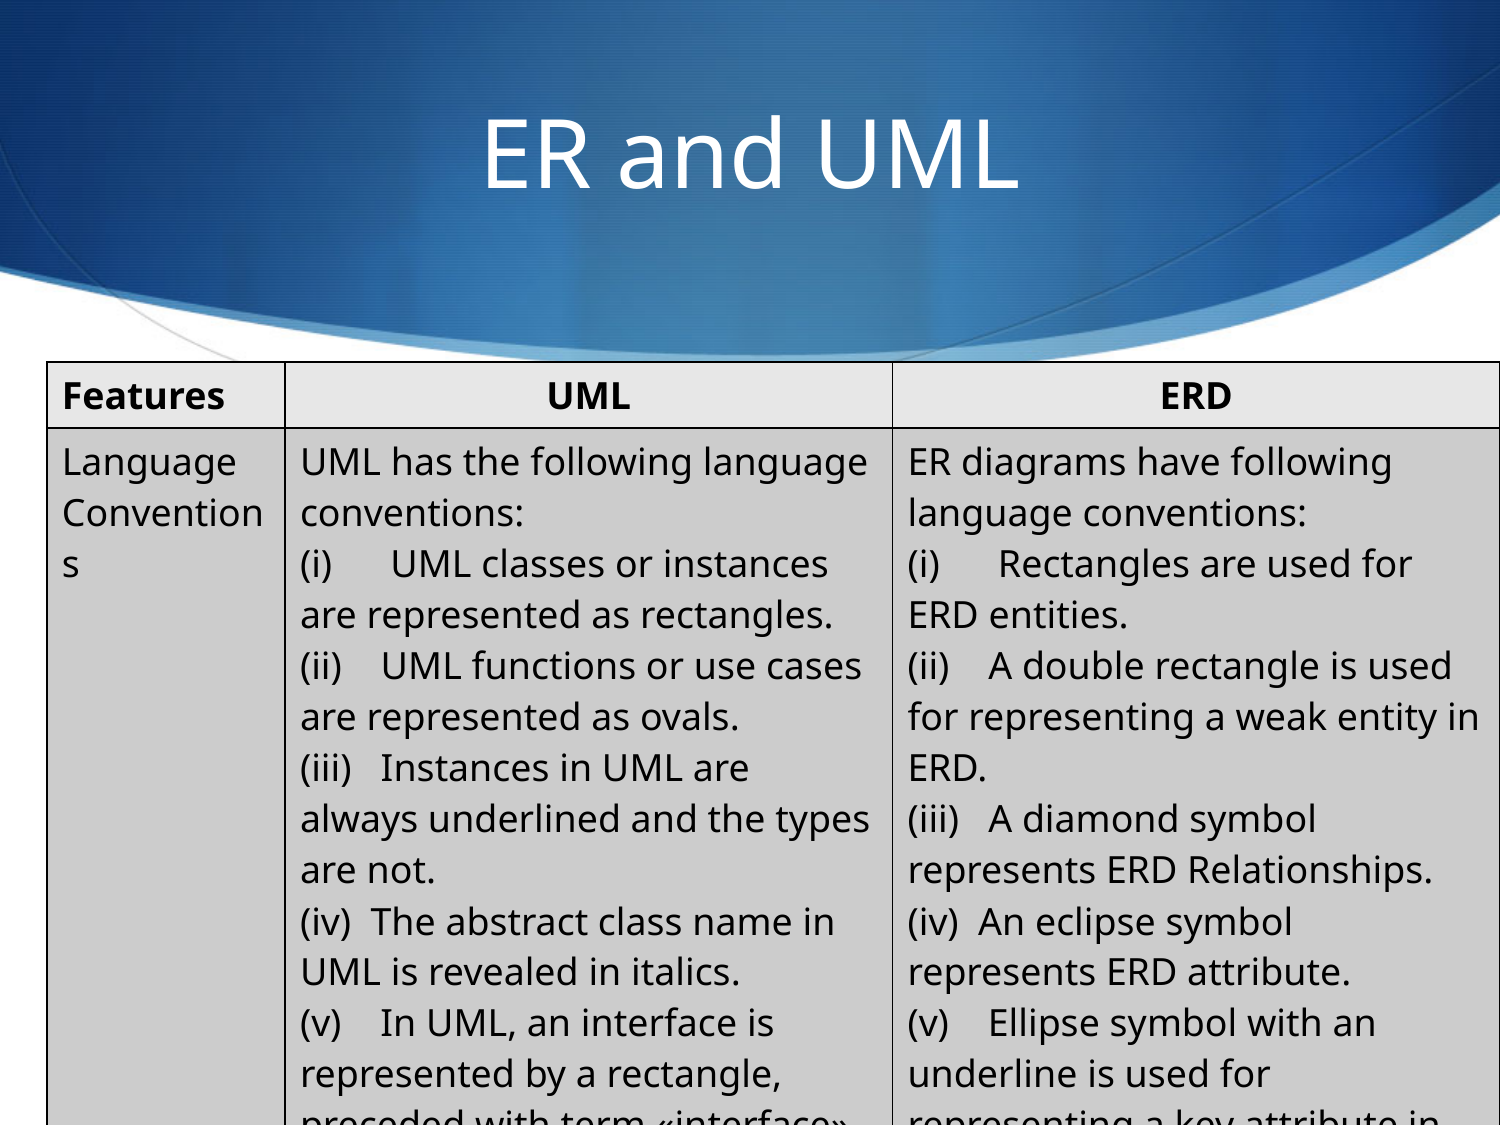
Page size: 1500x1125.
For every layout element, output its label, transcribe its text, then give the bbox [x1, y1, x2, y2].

title ER and UML [75, 56, 1425, 245]
footer Prepared By: Manjul Bhattarai [949, 1042, 1425, 1103]
table_cell ER diagrams have following language conventions: (i) Rectangles are used for ERD entities. (ii) A double rectangle is used for representing a weak entity in ERD. (iii) A diamond symbol represents ERD Relationships. (iv) An eclipse symbol represents ERD attribute. (v) Ellipse symbol with an underline is used for representing a key attribute in ERD. [893, 429, 1499, 1125]
table_cell UML has the following language conventions: (i) UML classes or instances are represented as rectangles. (ii) UML functions or use cases are represented as ovals. (iii) Instances in UML are always underlined and the types are not. (iv) The abstract class name in UML is revealed in italics. (v) In UML, an interface is represented by a rectangle, preceded with term «interface». [286, 429, 892, 1125]
picture [0, 0, 1500, 1125]
table_header Features [48, 363, 284, 427]
table_header ERD [893, 363, 1499, 427]
table_cell Language Conventions [48, 429, 284, 1125]
table_header UML [286, 363, 892, 427]
